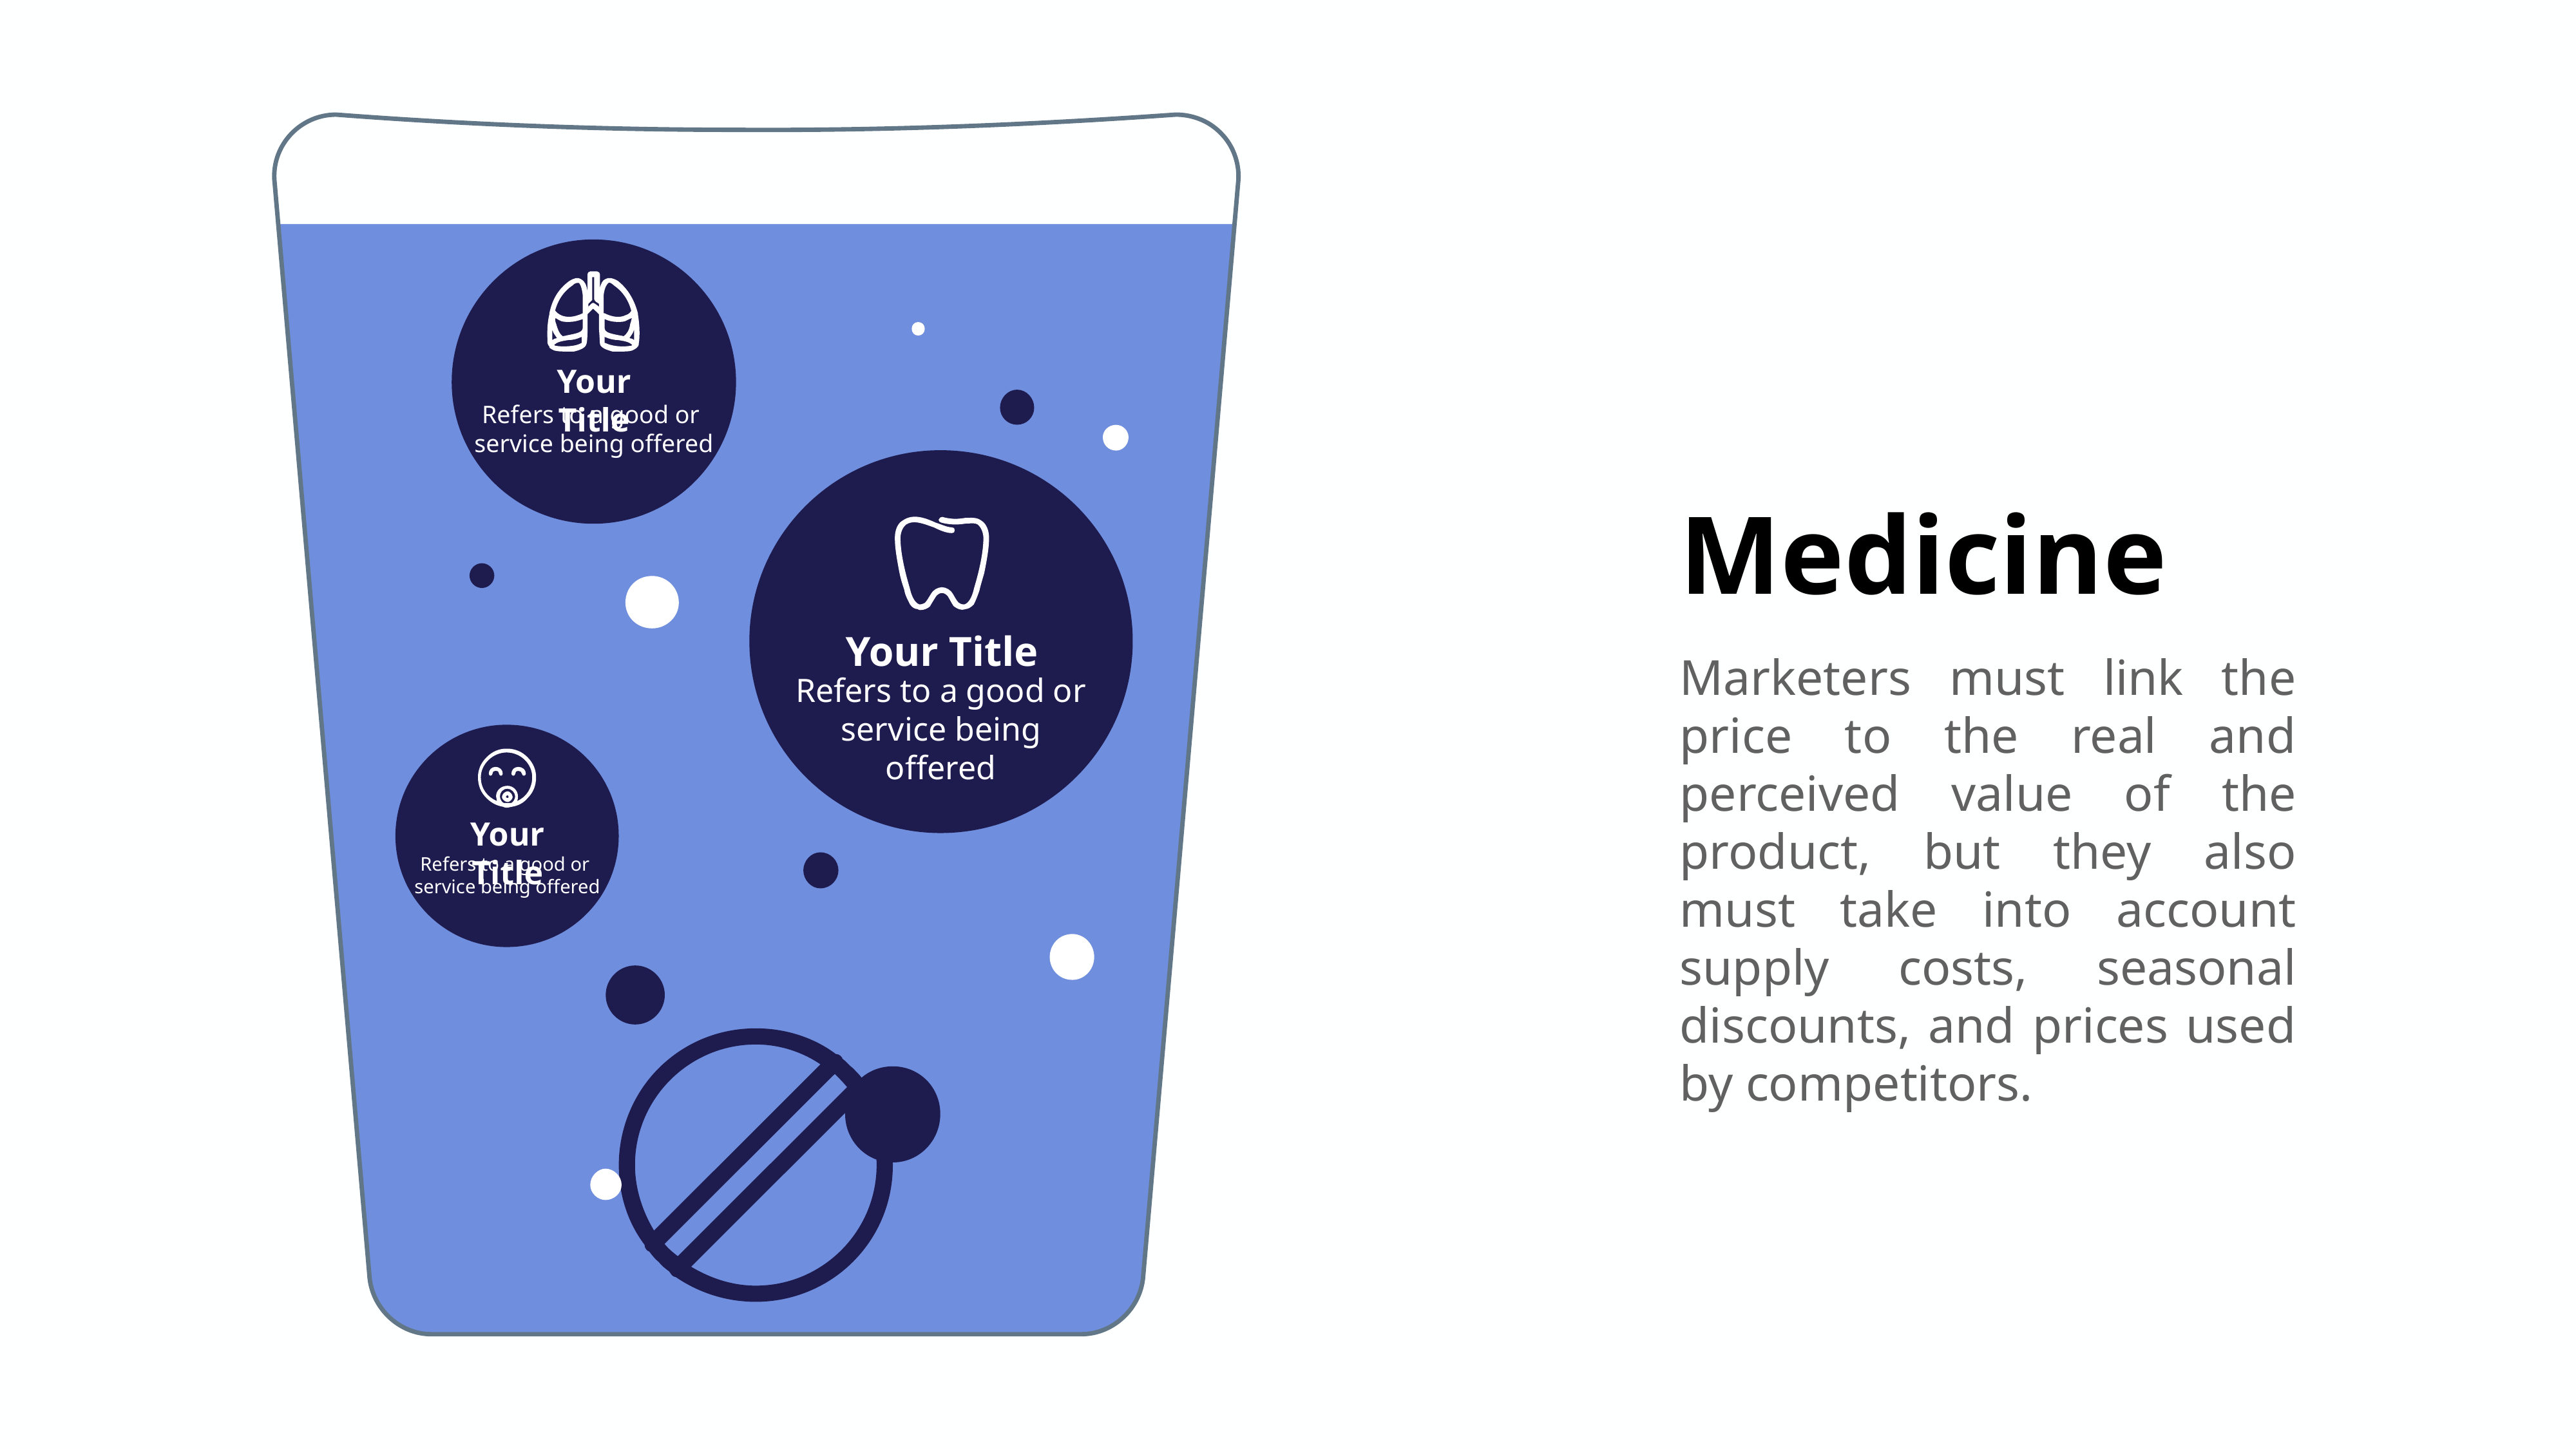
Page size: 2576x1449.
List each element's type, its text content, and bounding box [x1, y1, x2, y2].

text_box [590, 1168, 622, 1200]
text_box Marketers must link the price to the real and perceived value of the product, but they also must take into account supply costs, seasonal discounts, and prices used by competitors. [1670, 641, 2306, 1036]
text_box [515, 500, 672, 524]
text_box [274, 114, 1239, 1334]
text_box [502, 791, 513, 802]
text_box [895, 516, 989, 611]
text_box [606, 965, 665, 1025]
text_box [844, 1066, 940, 1163]
text_box [399, 724, 615, 808]
text_box [911, 322, 925, 336]
text_box [511, 766, 526, 776]
text_box [625, 576, 679, 629]
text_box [377, 808, 638, 949]
text_box [801, 772, 1082, 833]
text_box [803, 852, 839, 889]
text_box [452, 239, 736, 433]
text_box [547, 271, 640, 352]
text_box [1000, 390, 1035, 425]
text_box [782, 621, 1100, 766]
text_box [1049, 934, 1094, 980]
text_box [464, 355, 724, 496]
text_box [478, 748, 537, 808]
text_box [1103, 424, 1129, 451]
text_box [469, 563, 495, 589]
text_box [749, 450, 1133, 744]
text_box [488, 766, 503, 776]
text_box [618, 1028, 893, 1302]
text_box Medicine [1670, 482, 2204, 622]
